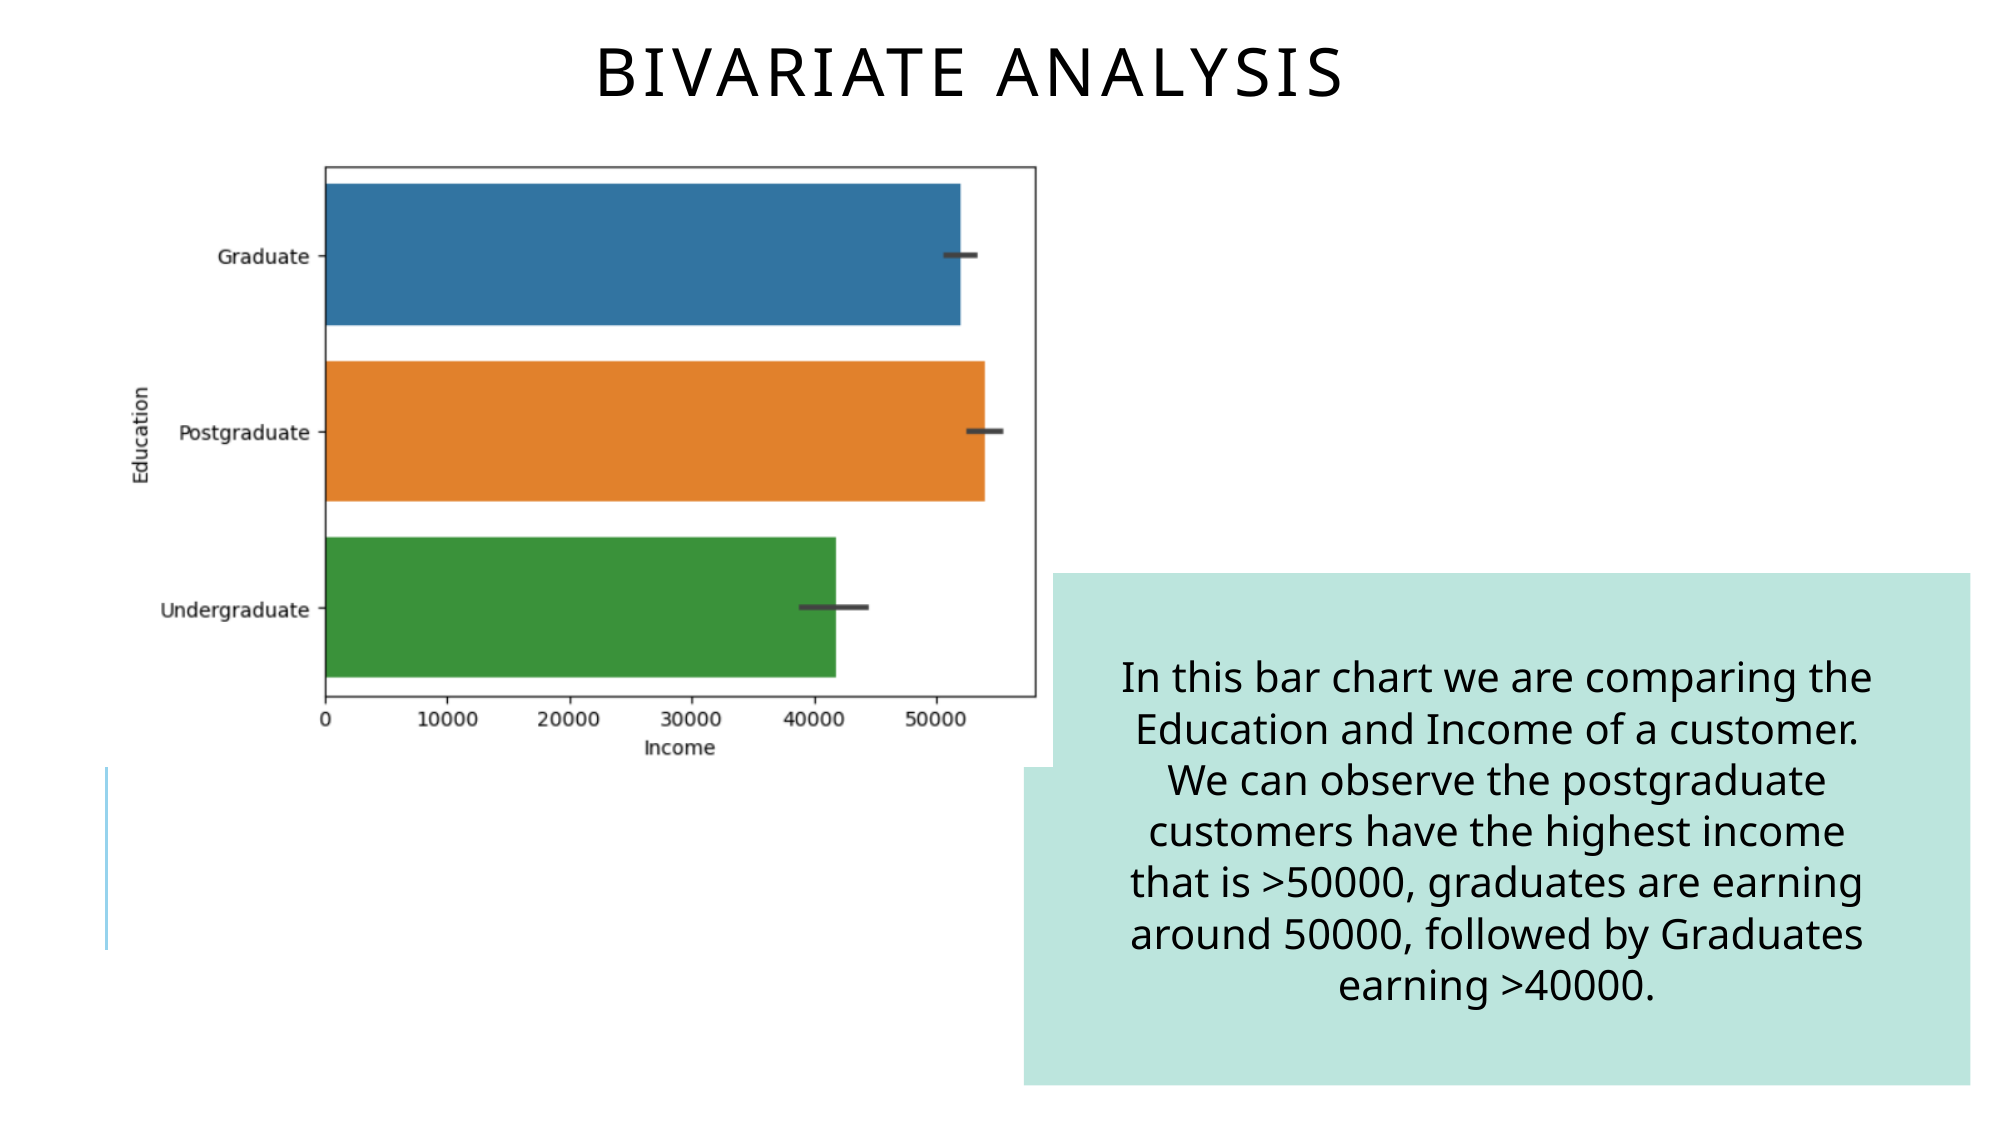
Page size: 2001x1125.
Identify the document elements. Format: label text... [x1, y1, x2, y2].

list In this bar chart we are comparing the Education and Income of a customer. We can observe the postgraduate customers have the highest income that is >50000, graduates are earning around 50000, followed by Graduates earning >40000. [1023, 573, 1971, 1086]
title Bivariate analysis [529, 39, 1409, 176]
picture [105, 150, 1053, 767]
